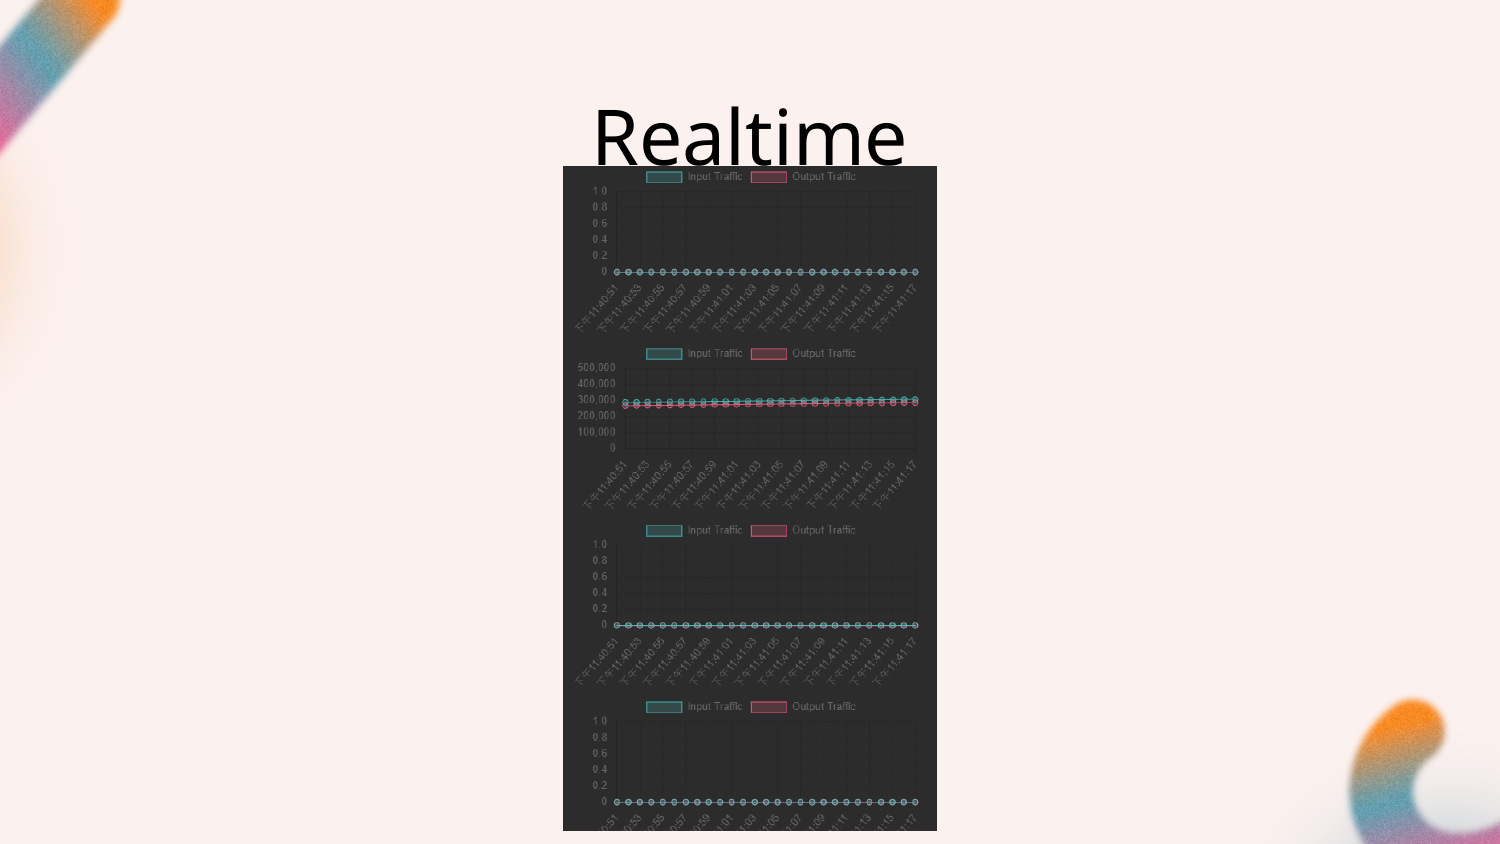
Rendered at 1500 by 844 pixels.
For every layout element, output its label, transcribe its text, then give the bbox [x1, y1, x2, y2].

picture [563, 166, 937, 831]
picture [1322, 672, 1500, 844]
picture [0, 0, 129, 187]
title Realtime [118, 72, 1382, 167]
